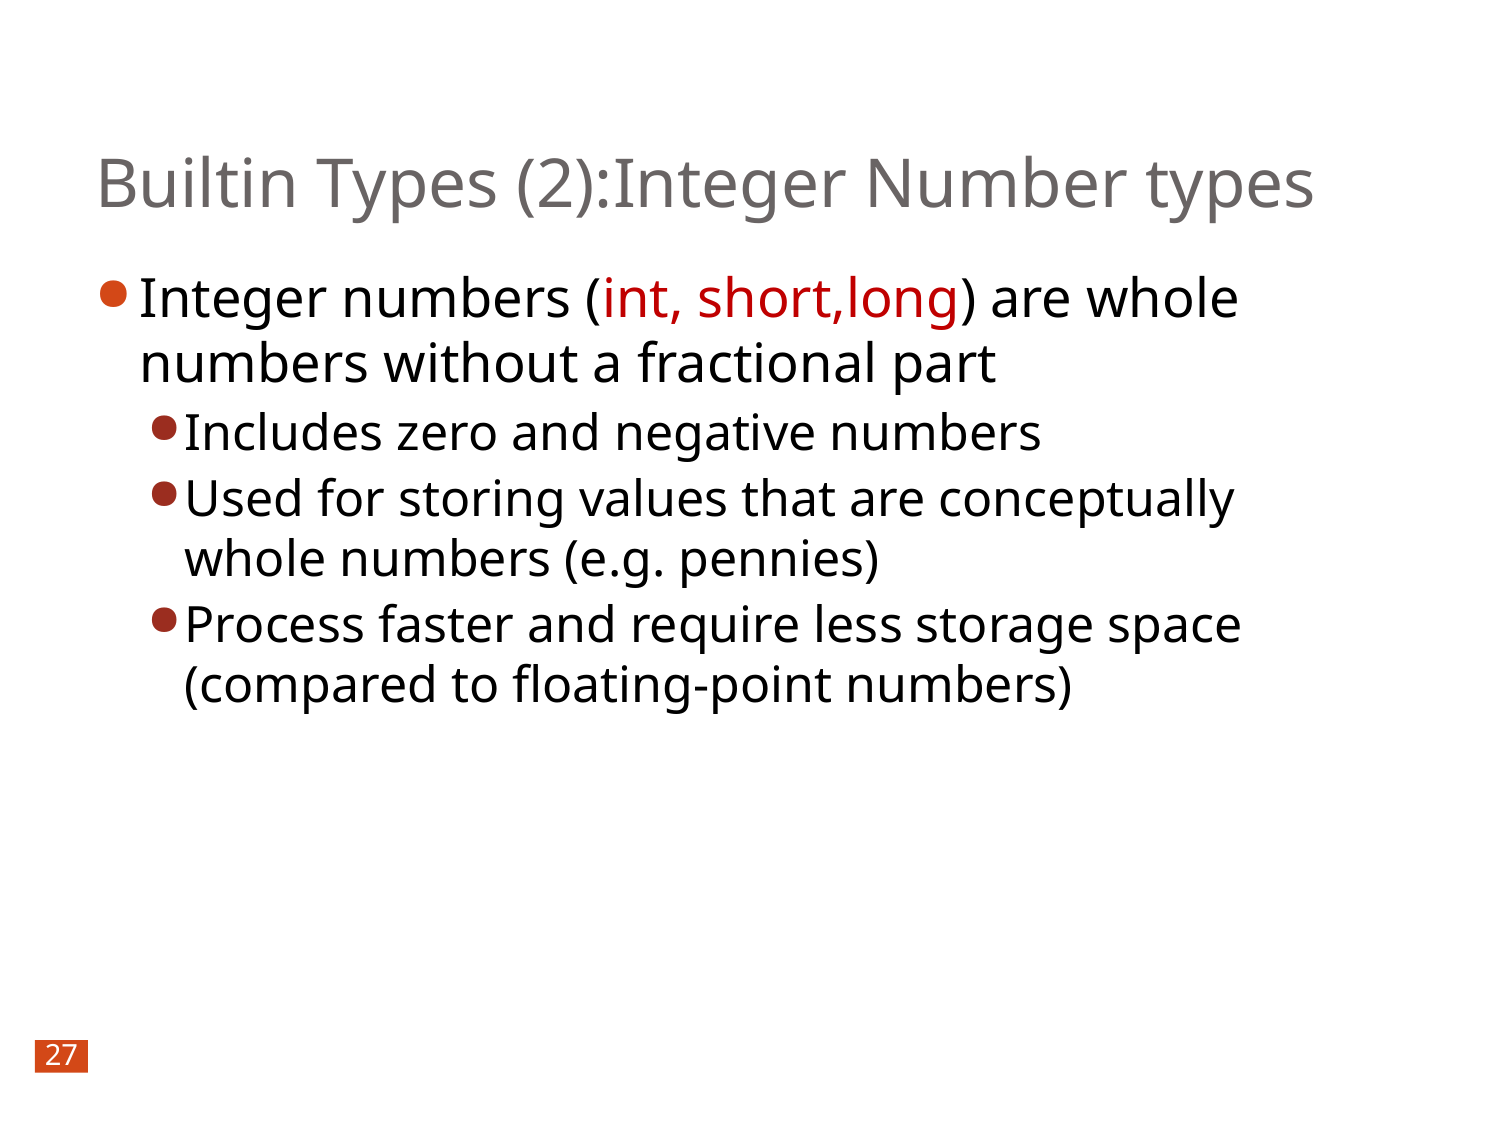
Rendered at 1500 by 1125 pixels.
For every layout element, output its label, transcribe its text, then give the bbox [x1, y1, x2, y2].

slide_number 27 [34, 1039, 89, 1074]
title Builtin Types (2):Integer Number types [86, 46, 1363, 236]
list Integer numbers (int, short,long) are whole numbers without a fractional part Includes zero and negative numbers Used for storing values that are conceptually whole numbers (e.g. pennies) Process faster and require less storage space (compared to floating-point numbers) [86, 255, 1363, 1007]
